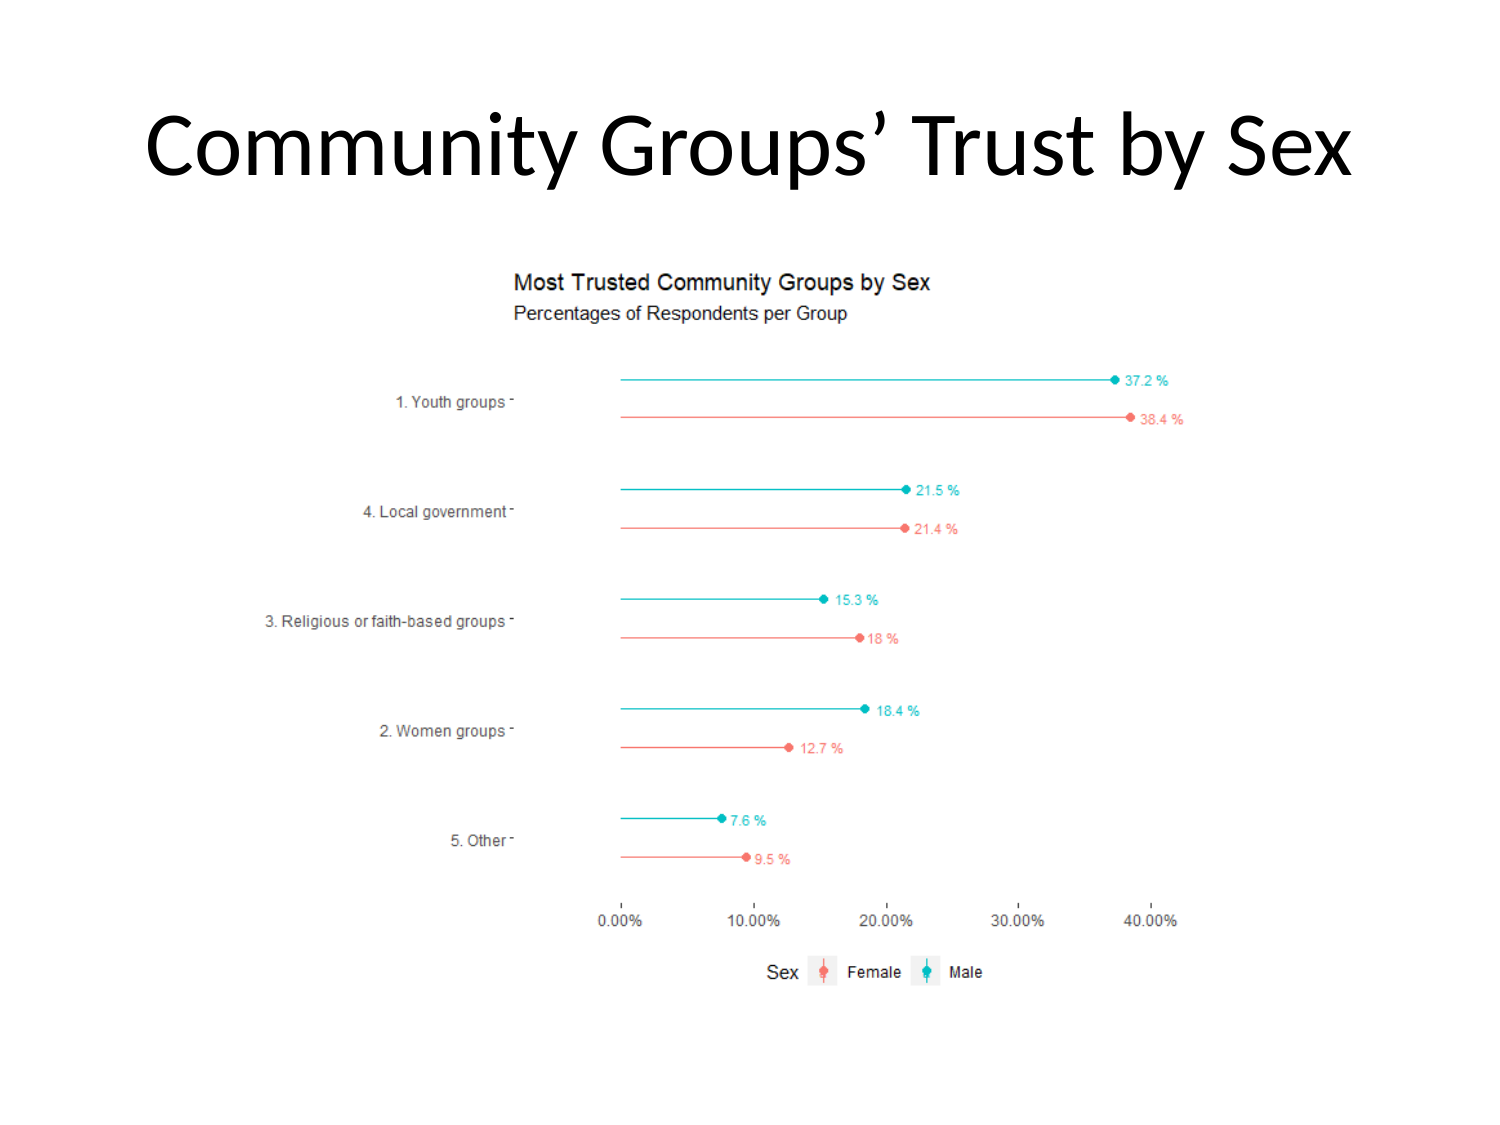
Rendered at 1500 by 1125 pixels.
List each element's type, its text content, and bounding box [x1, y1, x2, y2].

picture [255, 262, 1247, 1005]
title Community Groups’ Trust by Sex [75, 45, 1425, 233]
